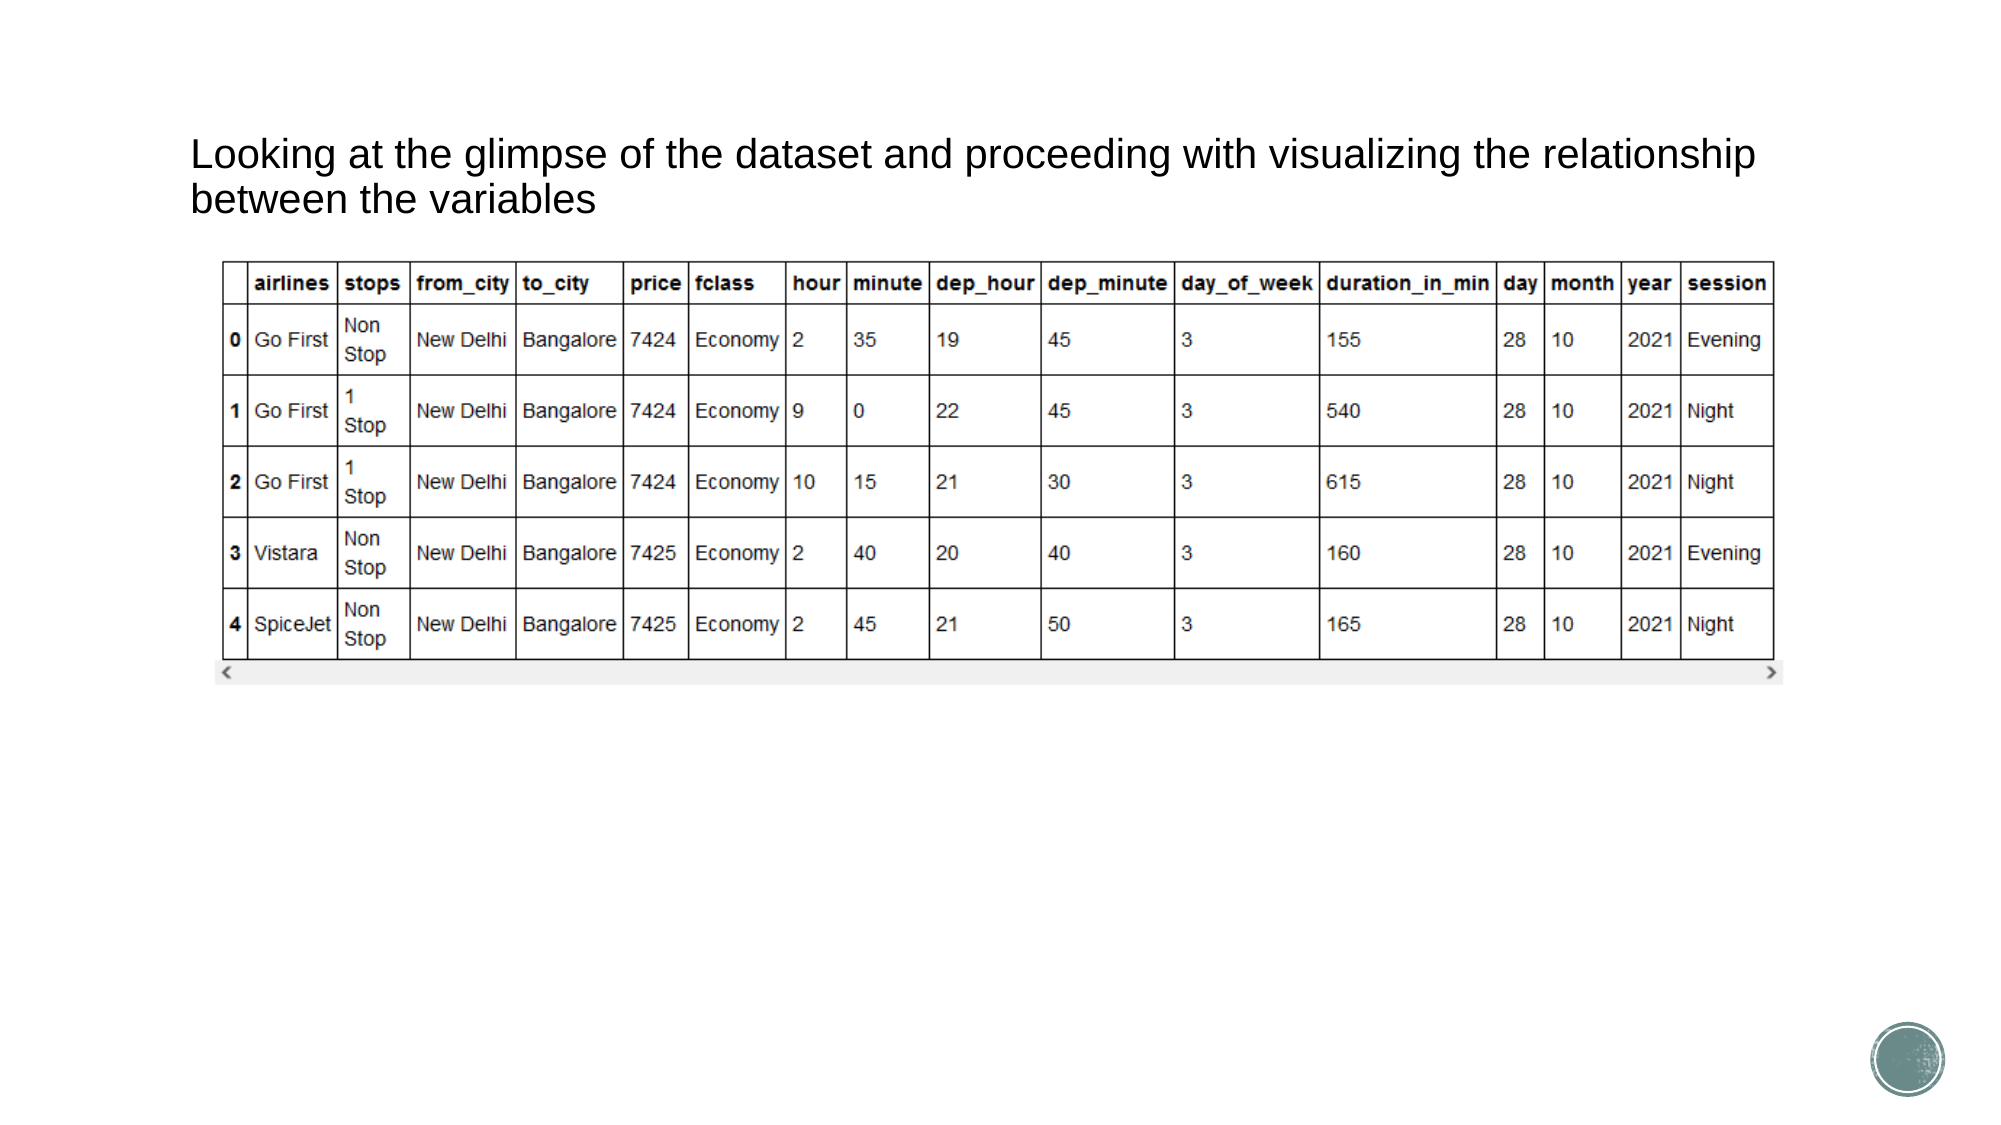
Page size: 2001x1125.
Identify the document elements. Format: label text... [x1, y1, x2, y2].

list Looking at the glimpse of the dataset and proceeding with visualizing the relationship between the variables [175, 124, 1826, 1013]
picture [209, 257, 1793, 702]
